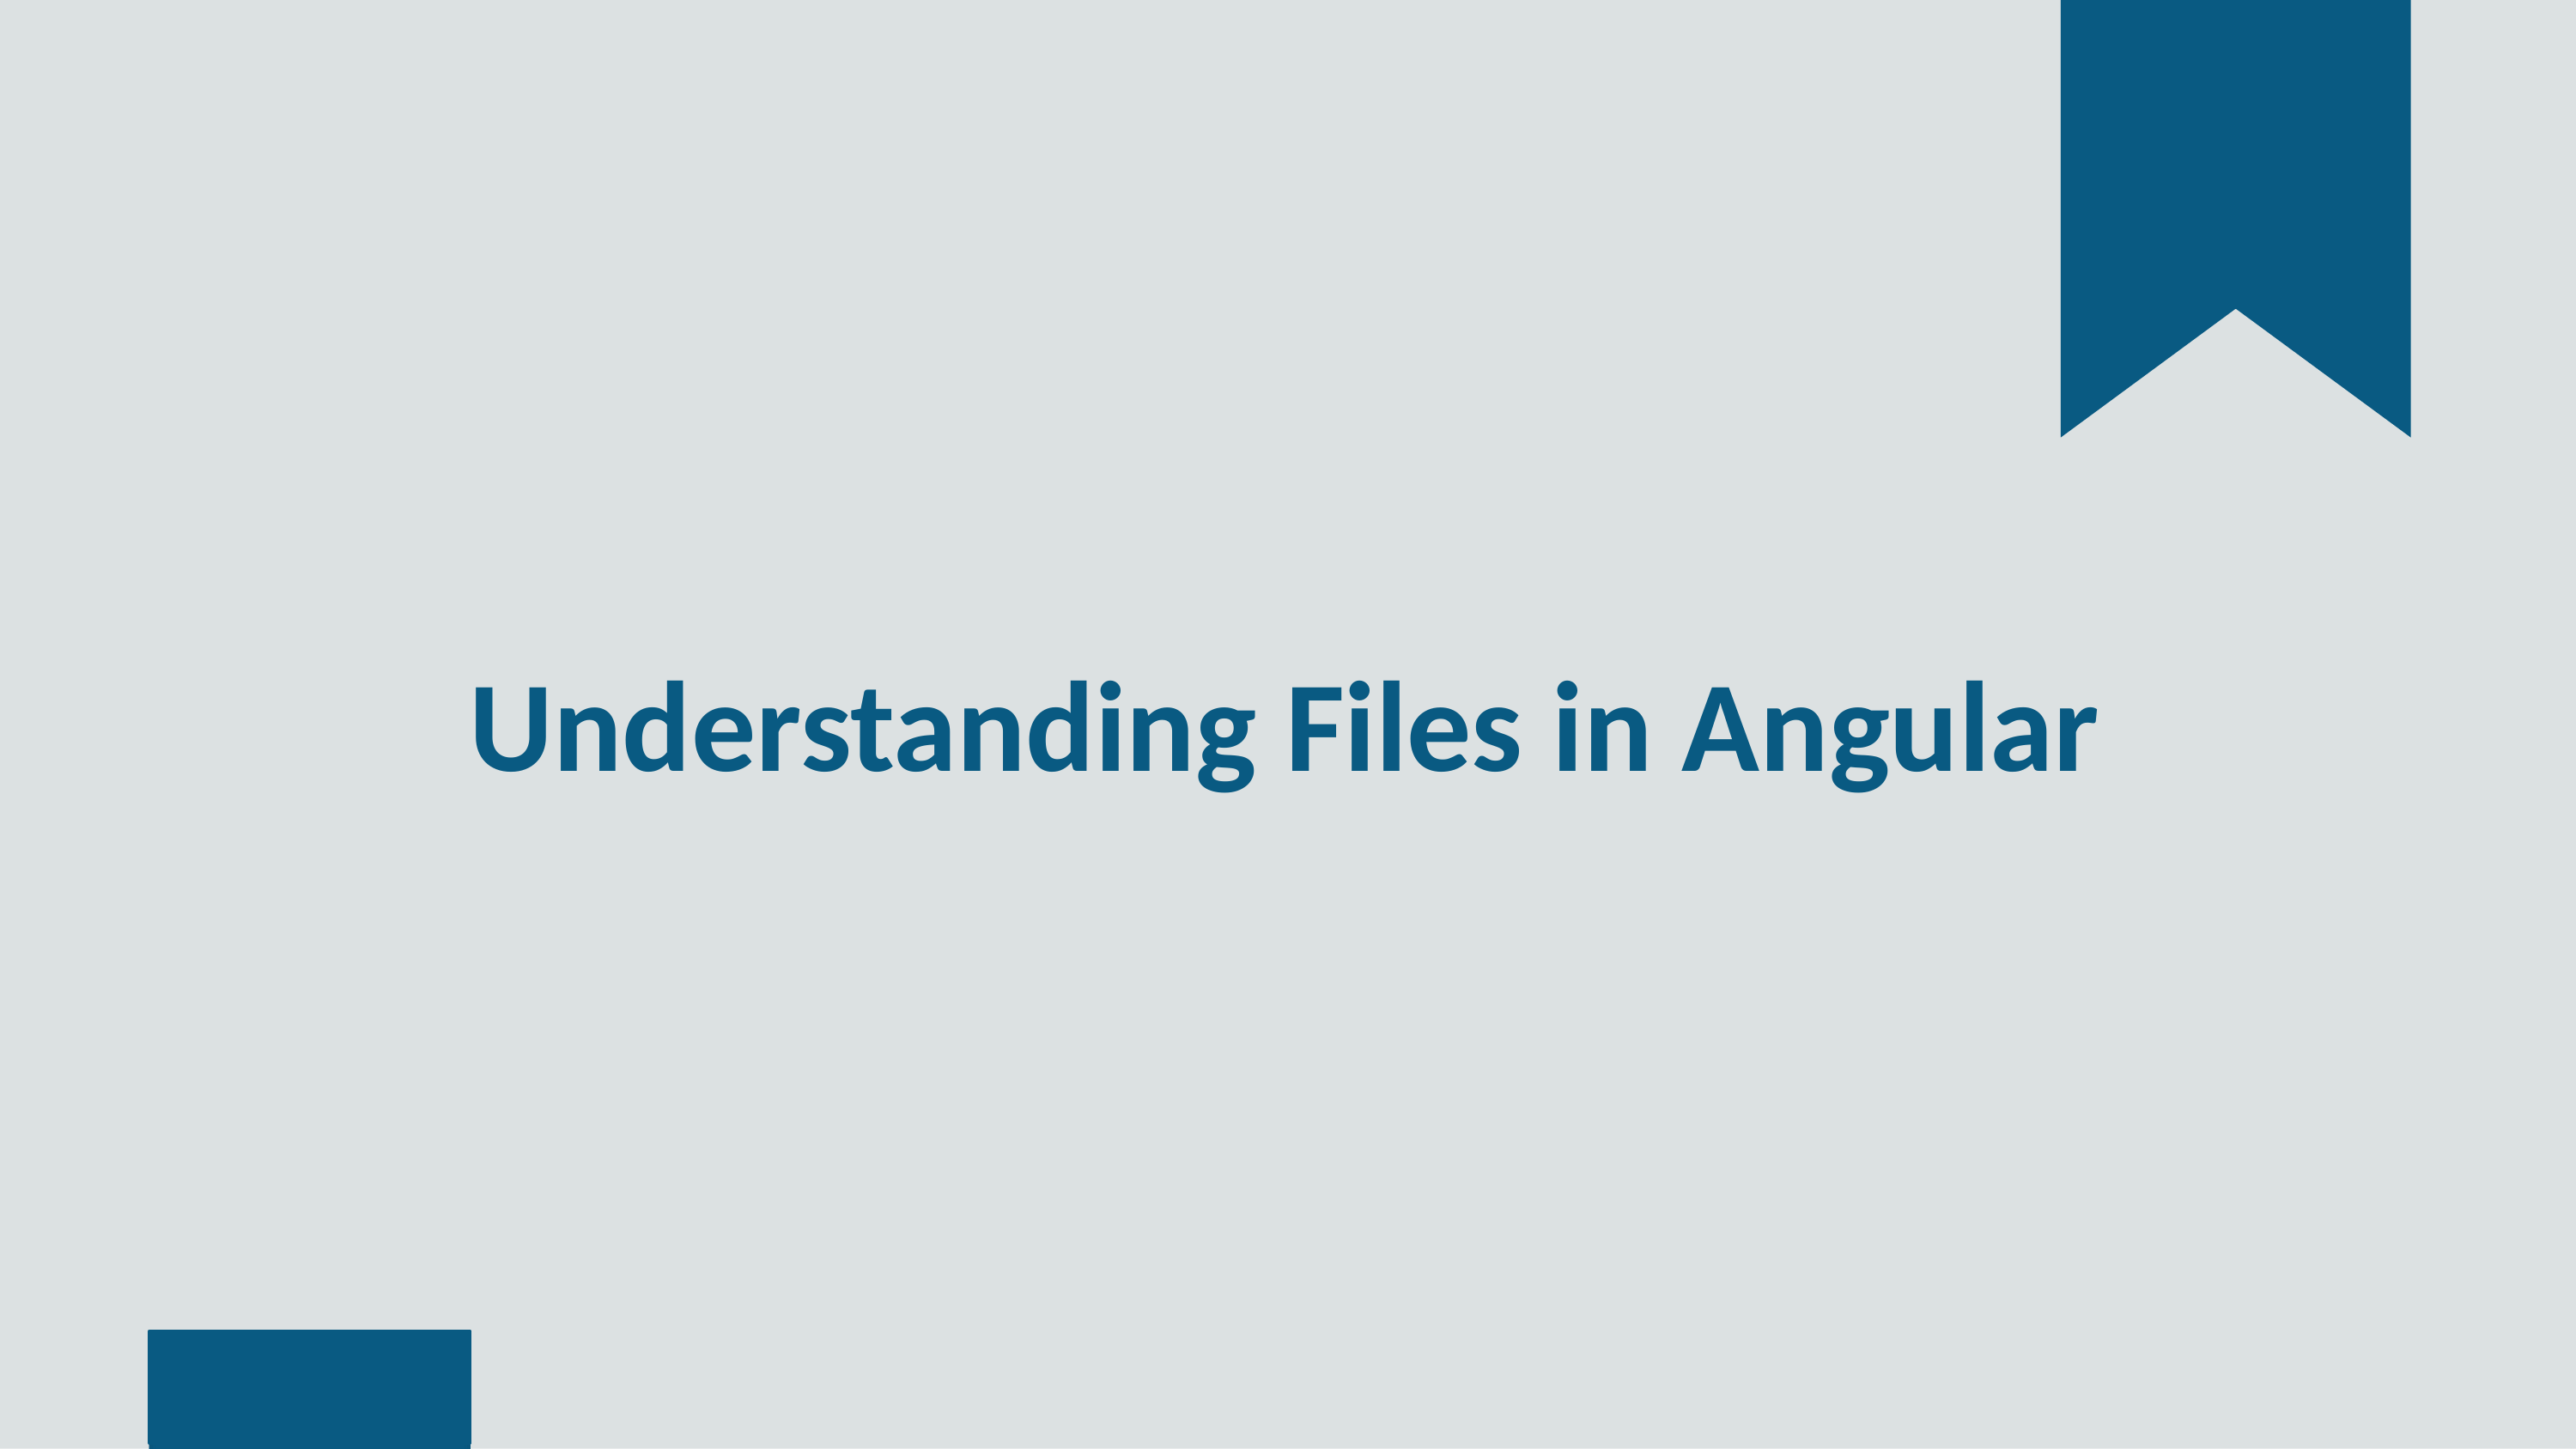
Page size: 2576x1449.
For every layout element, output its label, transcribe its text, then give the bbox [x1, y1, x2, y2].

title Understanding Files in Angular [467, 640, 2106, 885]
